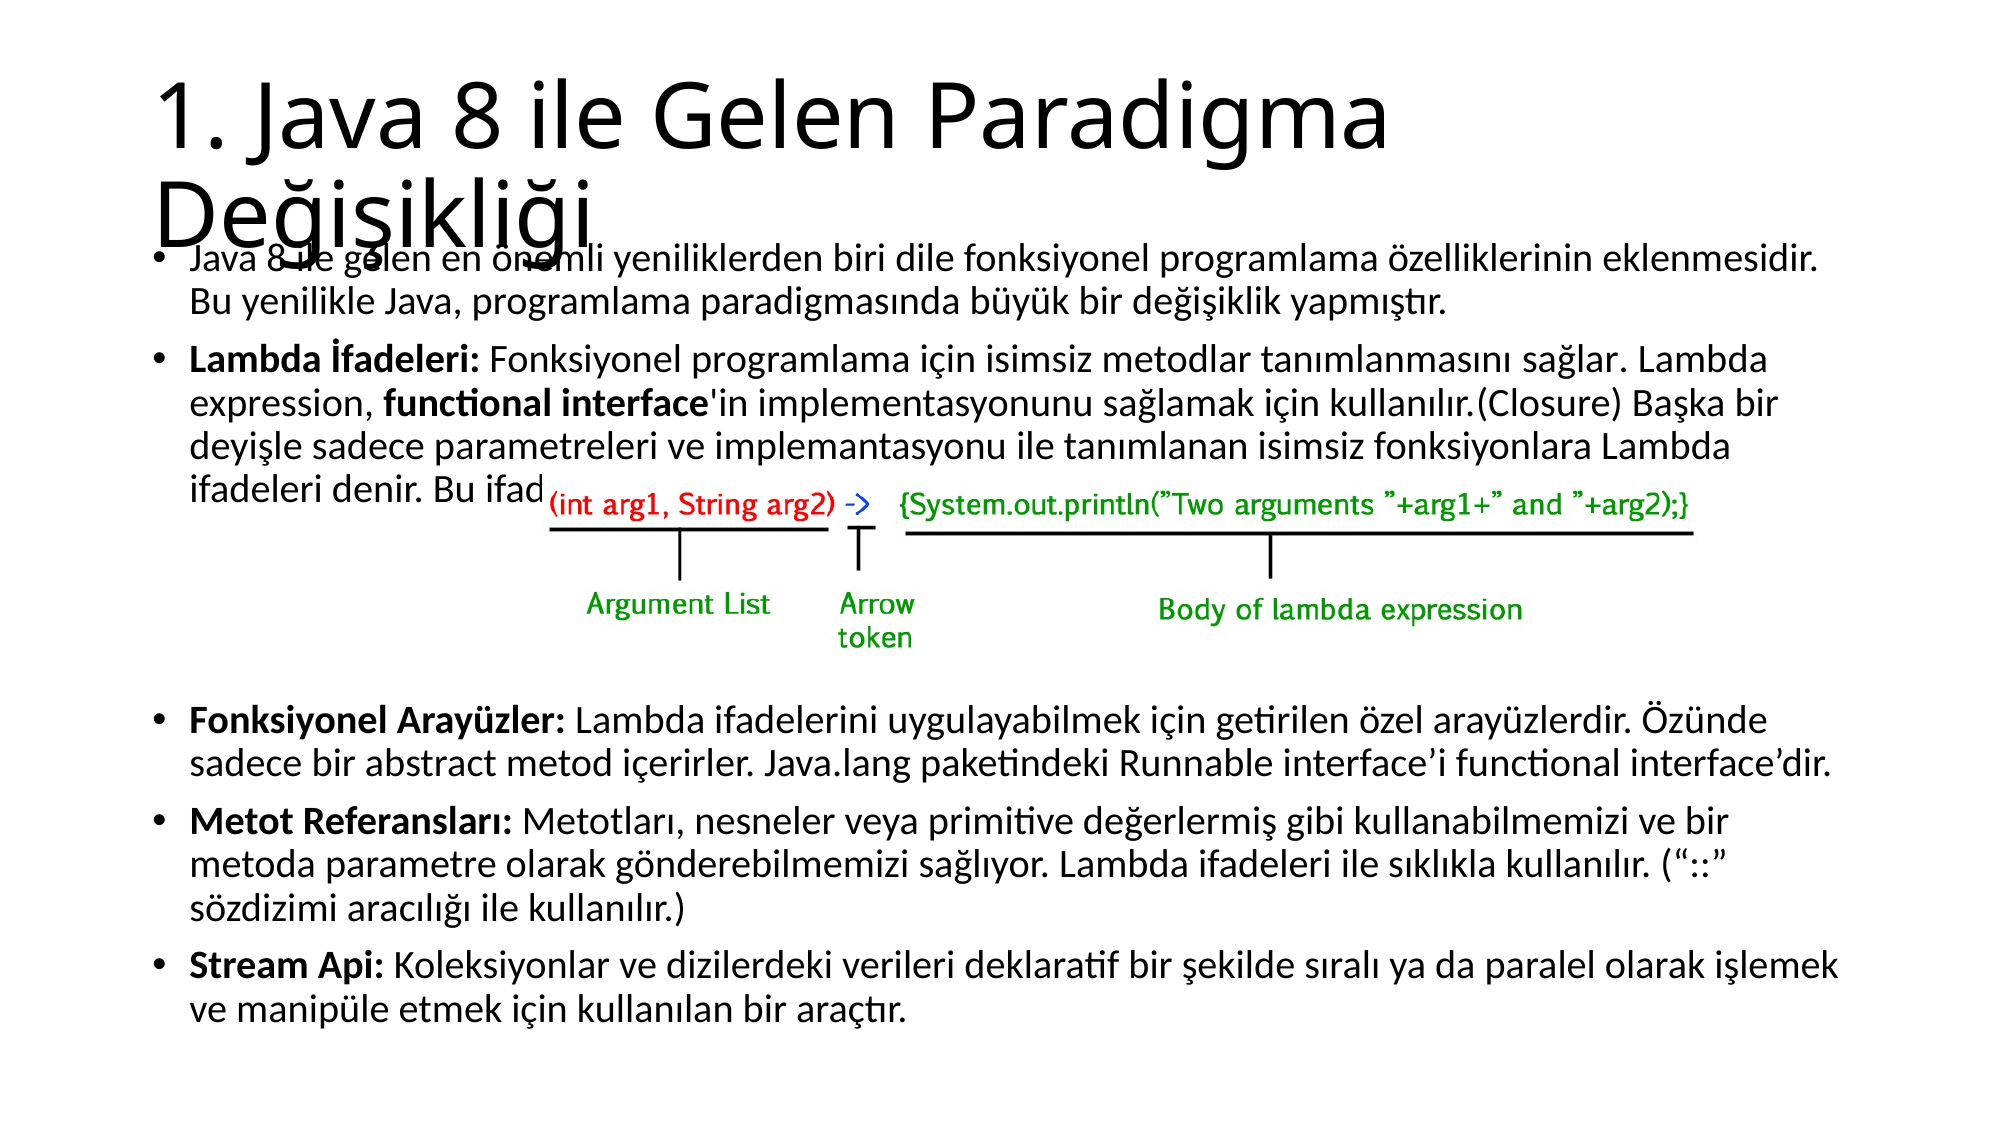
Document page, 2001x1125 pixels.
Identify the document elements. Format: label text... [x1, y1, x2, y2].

title 1. Java 8 ile Gelen Paradigma Değişikliği [137, 59, 1863, 229]
picture [542, 467, 1699, 658]
list Java 8 ile gelen en önemli yeniliklerden biri dile fonksiyonel programlama özelliklerinin eklenmesidir. Bu yenilikle Java, programlama paradigmasında büyük bir değişiklik yapmıştır. Lambda İfadeleri: Fonksiyonel programlama için isimsiz metodlar tanımlanmasını sağlar. Lambda expression, functional interface'in implementasyonunu sağlamak için kullanılır.(Closure) Başka bir deyişle sadece parametreleri ve implemantasyonu ile tanımlanan isimsiz fonksiyonlara Lambda ifadeleri denir. Bu ifadeler ile yapılan hesaplama modeline Lambda Calculus denir. Fonksiyonel Arayüzler: Lambda ifadelerini uygulayabilmek için getirilen özel arayüzlerdir. Özünde sadece bir abstract metod içerirler. Java.lang paketindeki Runnable interface’i functional interface’dir. Metot Referansları: Metotları, nesneler veya primitive değerlermiş gibi kullanabilmemizi ve bir metoda parametre olarak gönderebilmemizi sağlıyor. Lambda ifadeleri ile sıklıkla kullanılır. (“::” sözdizimi aracılığı ile kullanılır.) Stream Api: Koleksiyonlar ve dizilerdeki verileri deklaratif bir şekilde sıralı ya da paralel olarak işlemek ve manipüle etmek için kullanılan bir araçtır. [137, 229, 1863, 1066]
